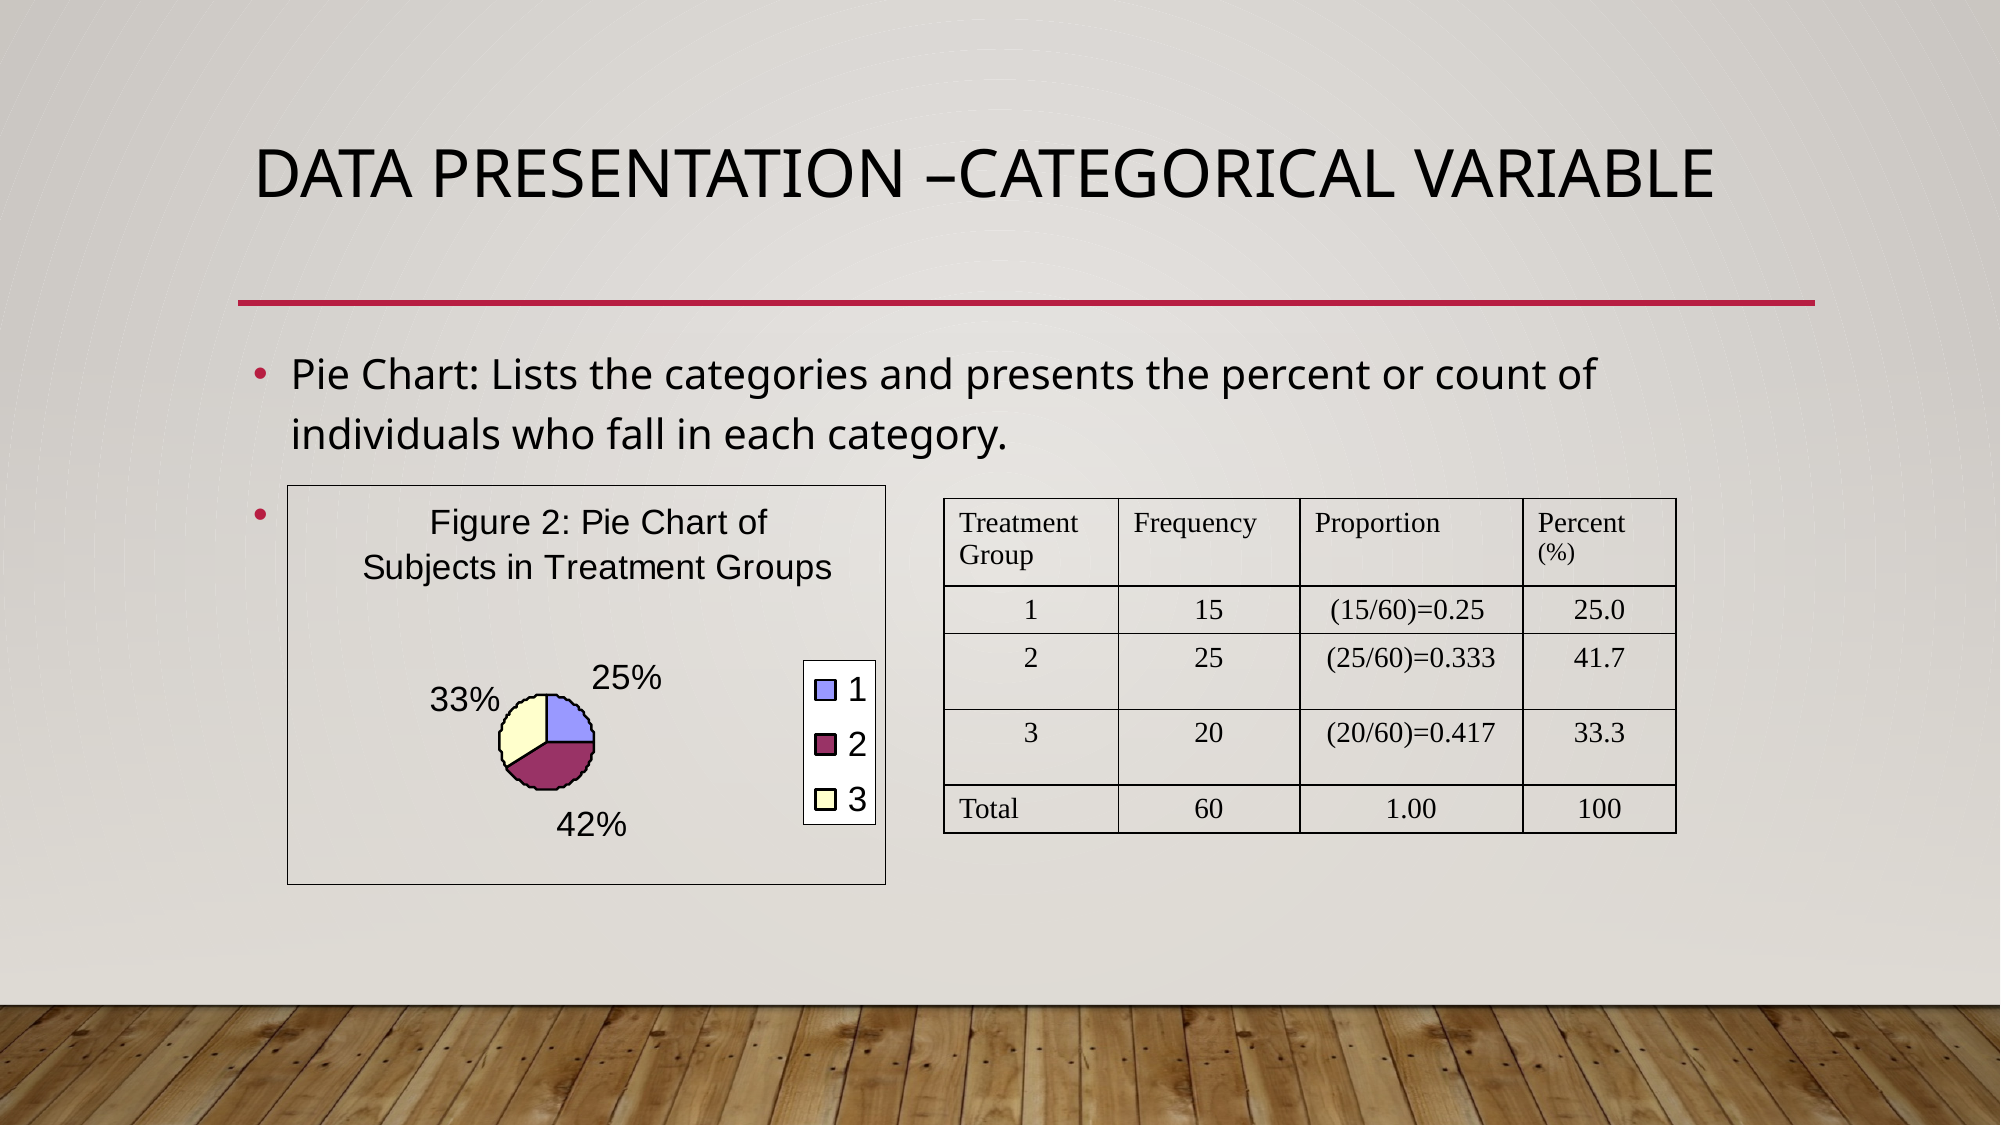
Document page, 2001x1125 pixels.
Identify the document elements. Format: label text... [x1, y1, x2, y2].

table_cell 33.3 [1524, 710, 1675, 784]
table_cell 60 [1119, 786, 1299, 832]
table_header Proportion [1301, 499, 1522, 585]
table_cell 20 [1119, 710, 1299, 784]
table_cell 1.00 [1301, 786, 1522, 832]
table_cell Total [945, 786, 1118, 832]
table_cell 2 [945, 634, 1118, 709]
table_cell (20/60)=0.417 [1301, 710, 1522, 784]
table_header Frequency [1119, 499, 1299, 585]
title Data Presentation –Categorical Variable [238, 131, 1814, 305]
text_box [274, 472, 901, 897]
table_cell 15 [1119, 587, 1299, 633]
table_cell (25/60)=0.333 [1301, 634, 1522, 709]
table_cell 41.7 [1524, 634, 1675, 709]
picture [0, 1005, 2000, 1125]
table_cell 100 [1524, 786, 1675, 832]
table_cell 3 [945, 710, 1118, 784]
table_cell 25.0 [1524, 587, 1675, 633]
table_cell 1 [945, 587, 1118, 633]
table_header Treatment Group [945, 499, 1118, 585]
table_cell 25 [1119, 634, 1299, 709]
table_cell (15/60)=0.25 [1301, 587, 1522, 633]
table_header Percent (%) [1524, 499, 1675, 585]
list Pie Chart: Lists the categories and presents the percent or count of individuals who fall in each category. [238, 330, 1814, 897]
